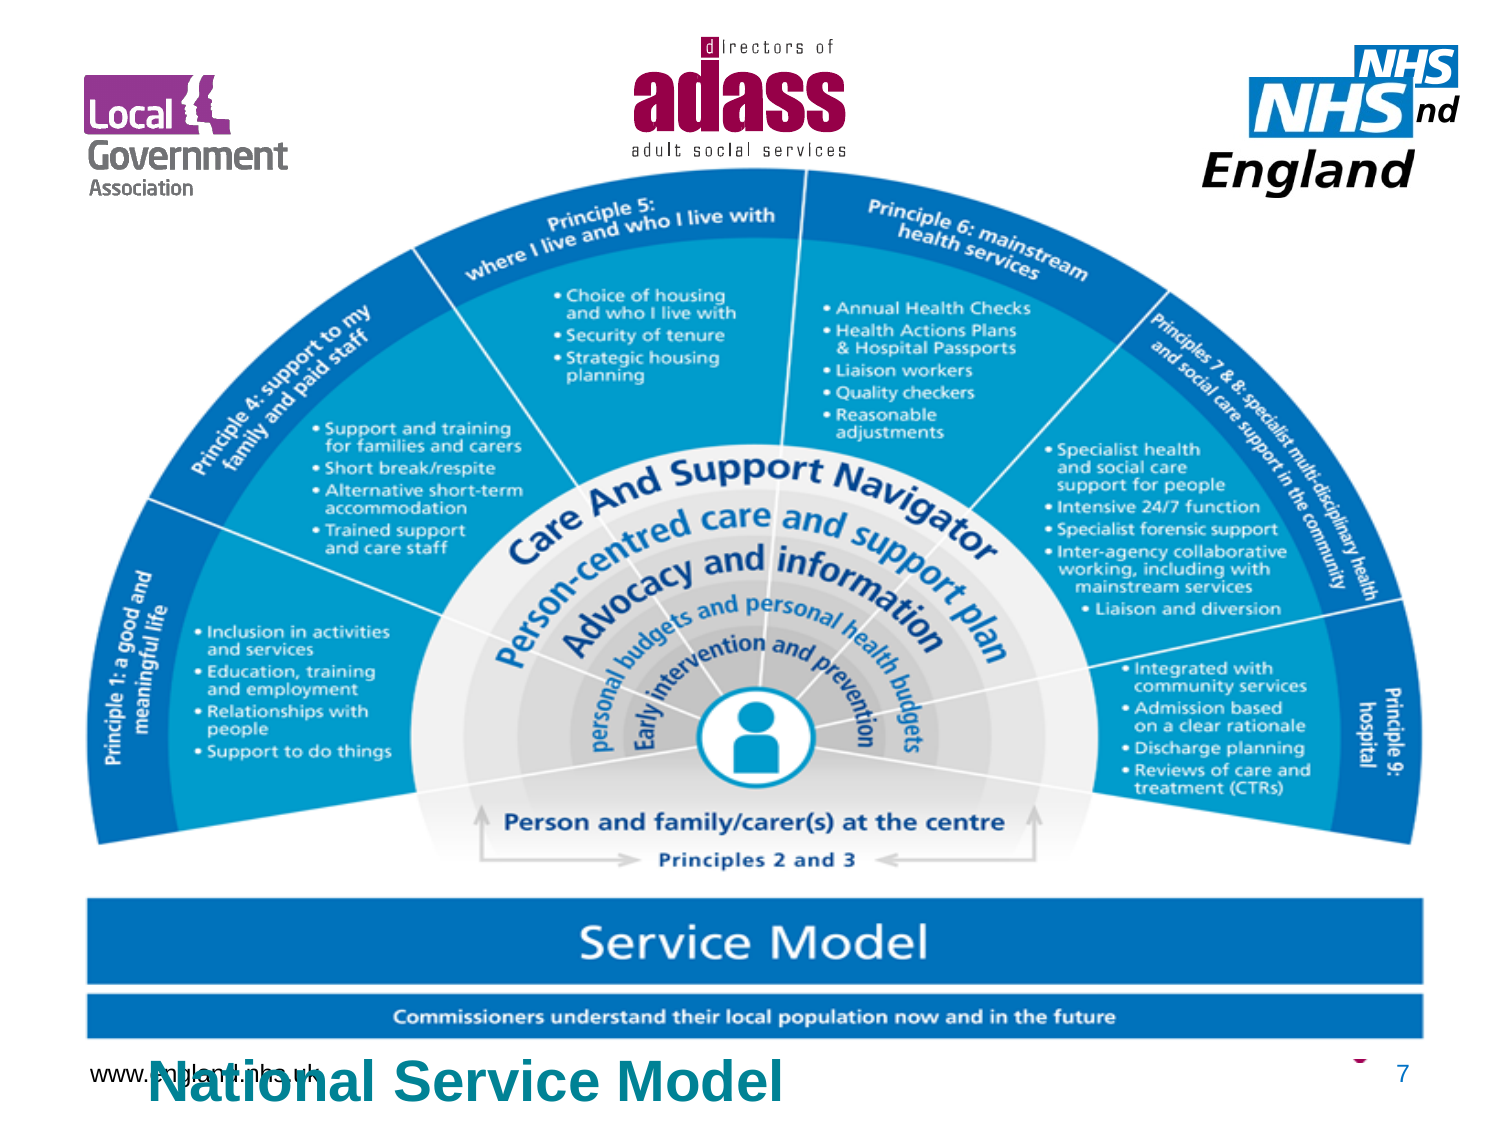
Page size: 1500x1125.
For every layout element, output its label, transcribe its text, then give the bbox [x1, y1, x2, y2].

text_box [633, 120, 657, 181]
picture [1202, 45, 1460, 198]
slide_number 7 [1074, 1067, 1425, 1103]
picture [80, 72, 290, 199]
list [52, 160, 1459, 1059]
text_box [667, 141, 682, 158]
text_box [676, 35, 804, 134]
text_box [692, 143, 744, 158]
title National Service Model [132, 1067, 1340, 1125]
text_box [764, 70, 847, 134]
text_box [815, 37, 834, 55]
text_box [762, 142, 847, 158]
